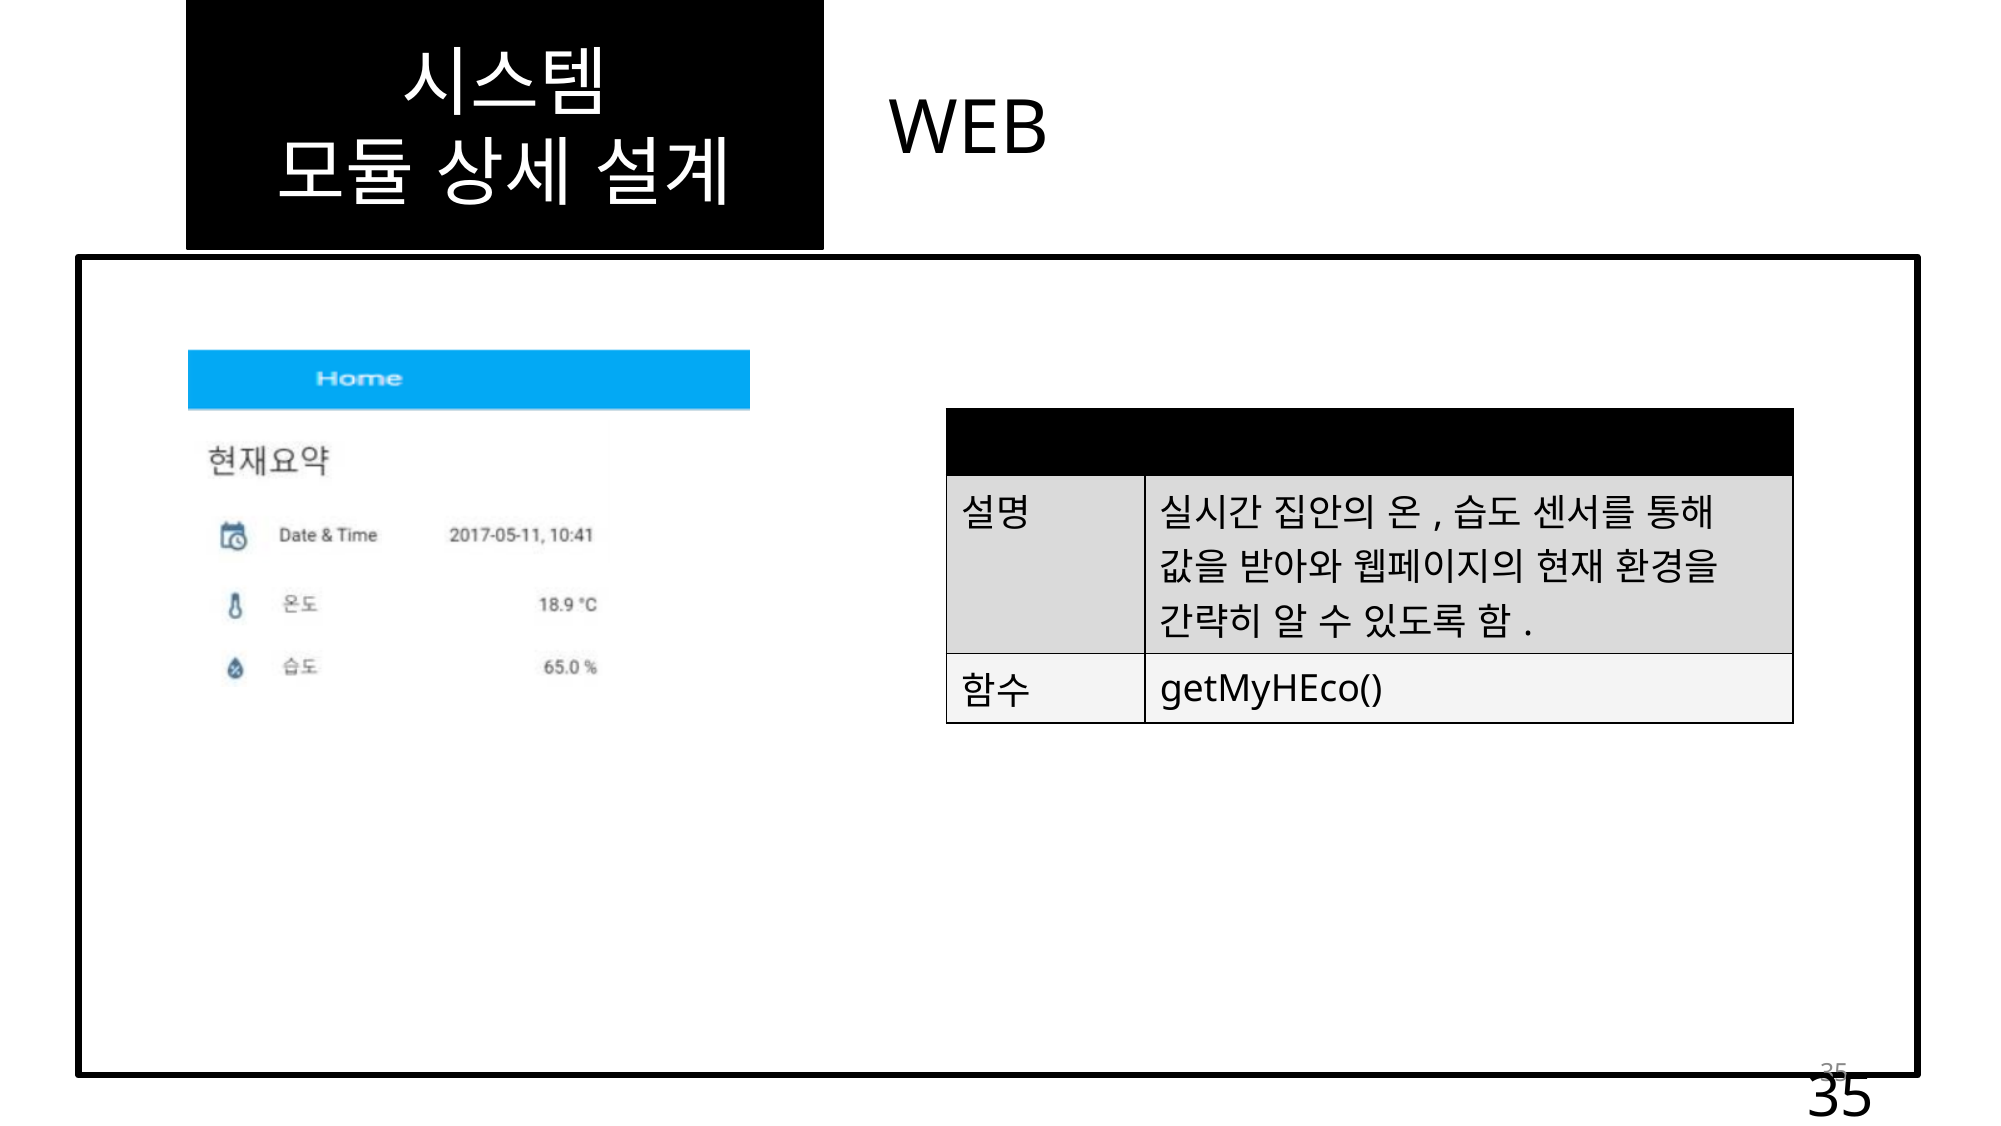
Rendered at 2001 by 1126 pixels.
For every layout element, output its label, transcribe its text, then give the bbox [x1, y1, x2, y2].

text_box [77, 255, 1919, 1077]
table_cell 설명 [947, 476, 1144, 653]
picture [207, 585, 609, 688]
table_cell getMyHEco() [1146, 654, 1792, 722]
table_cell 실시간 집안의 온,습도 센서를 통해 값을 받아와 웹페이지의 현재 환경을 간략히 알 수 있도록 함. [1146, 476, 1792, 653]
picture [340, 374, 403, 386]
picture [193, 419, 610, 564]
table_header [947, 410, 1144, 474]
text_box 시스템 모듈 상세 설계 [186, 0, 824, 249]
picture [317, 372, 337, 386]
table_cell 함수 [947, 654, 1144, 722]
slide_number 35 [1411, 1041, 1865, 1105]
text_box WEB [874, 71, 1064, 177]
text_box 35 [1438, 1068, 1889, 1126]
table_header [1146, 410, 1792, 474]
